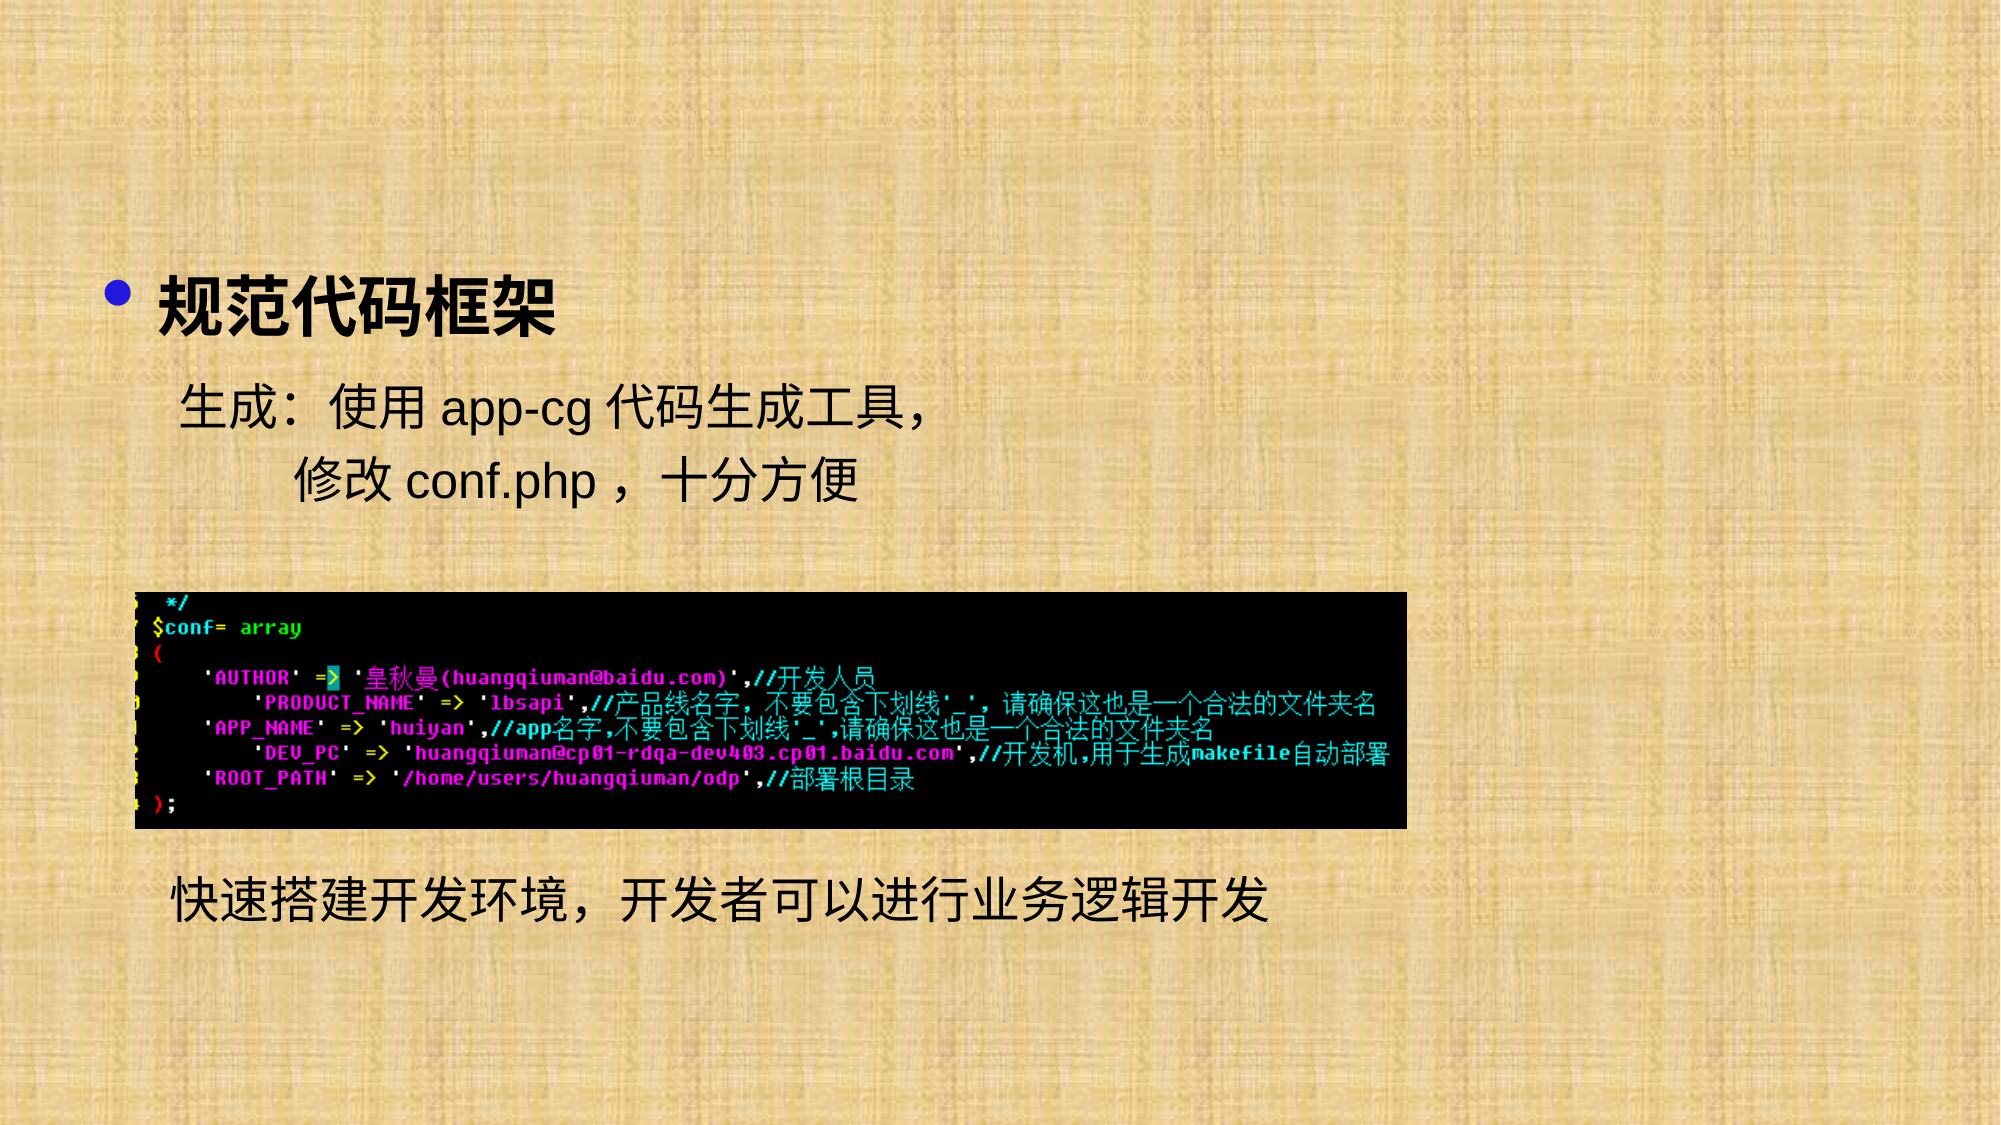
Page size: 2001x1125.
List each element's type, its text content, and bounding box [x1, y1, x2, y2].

list 规范代码框架 生成：使用app-cg代码生成工具， 修改conf.php，十分方便 快速搭建开发环境，开发者可以进行业务逻辑开发 [86, 257, 1900, 1000]
picture [0, 0, 2001, 1125]
